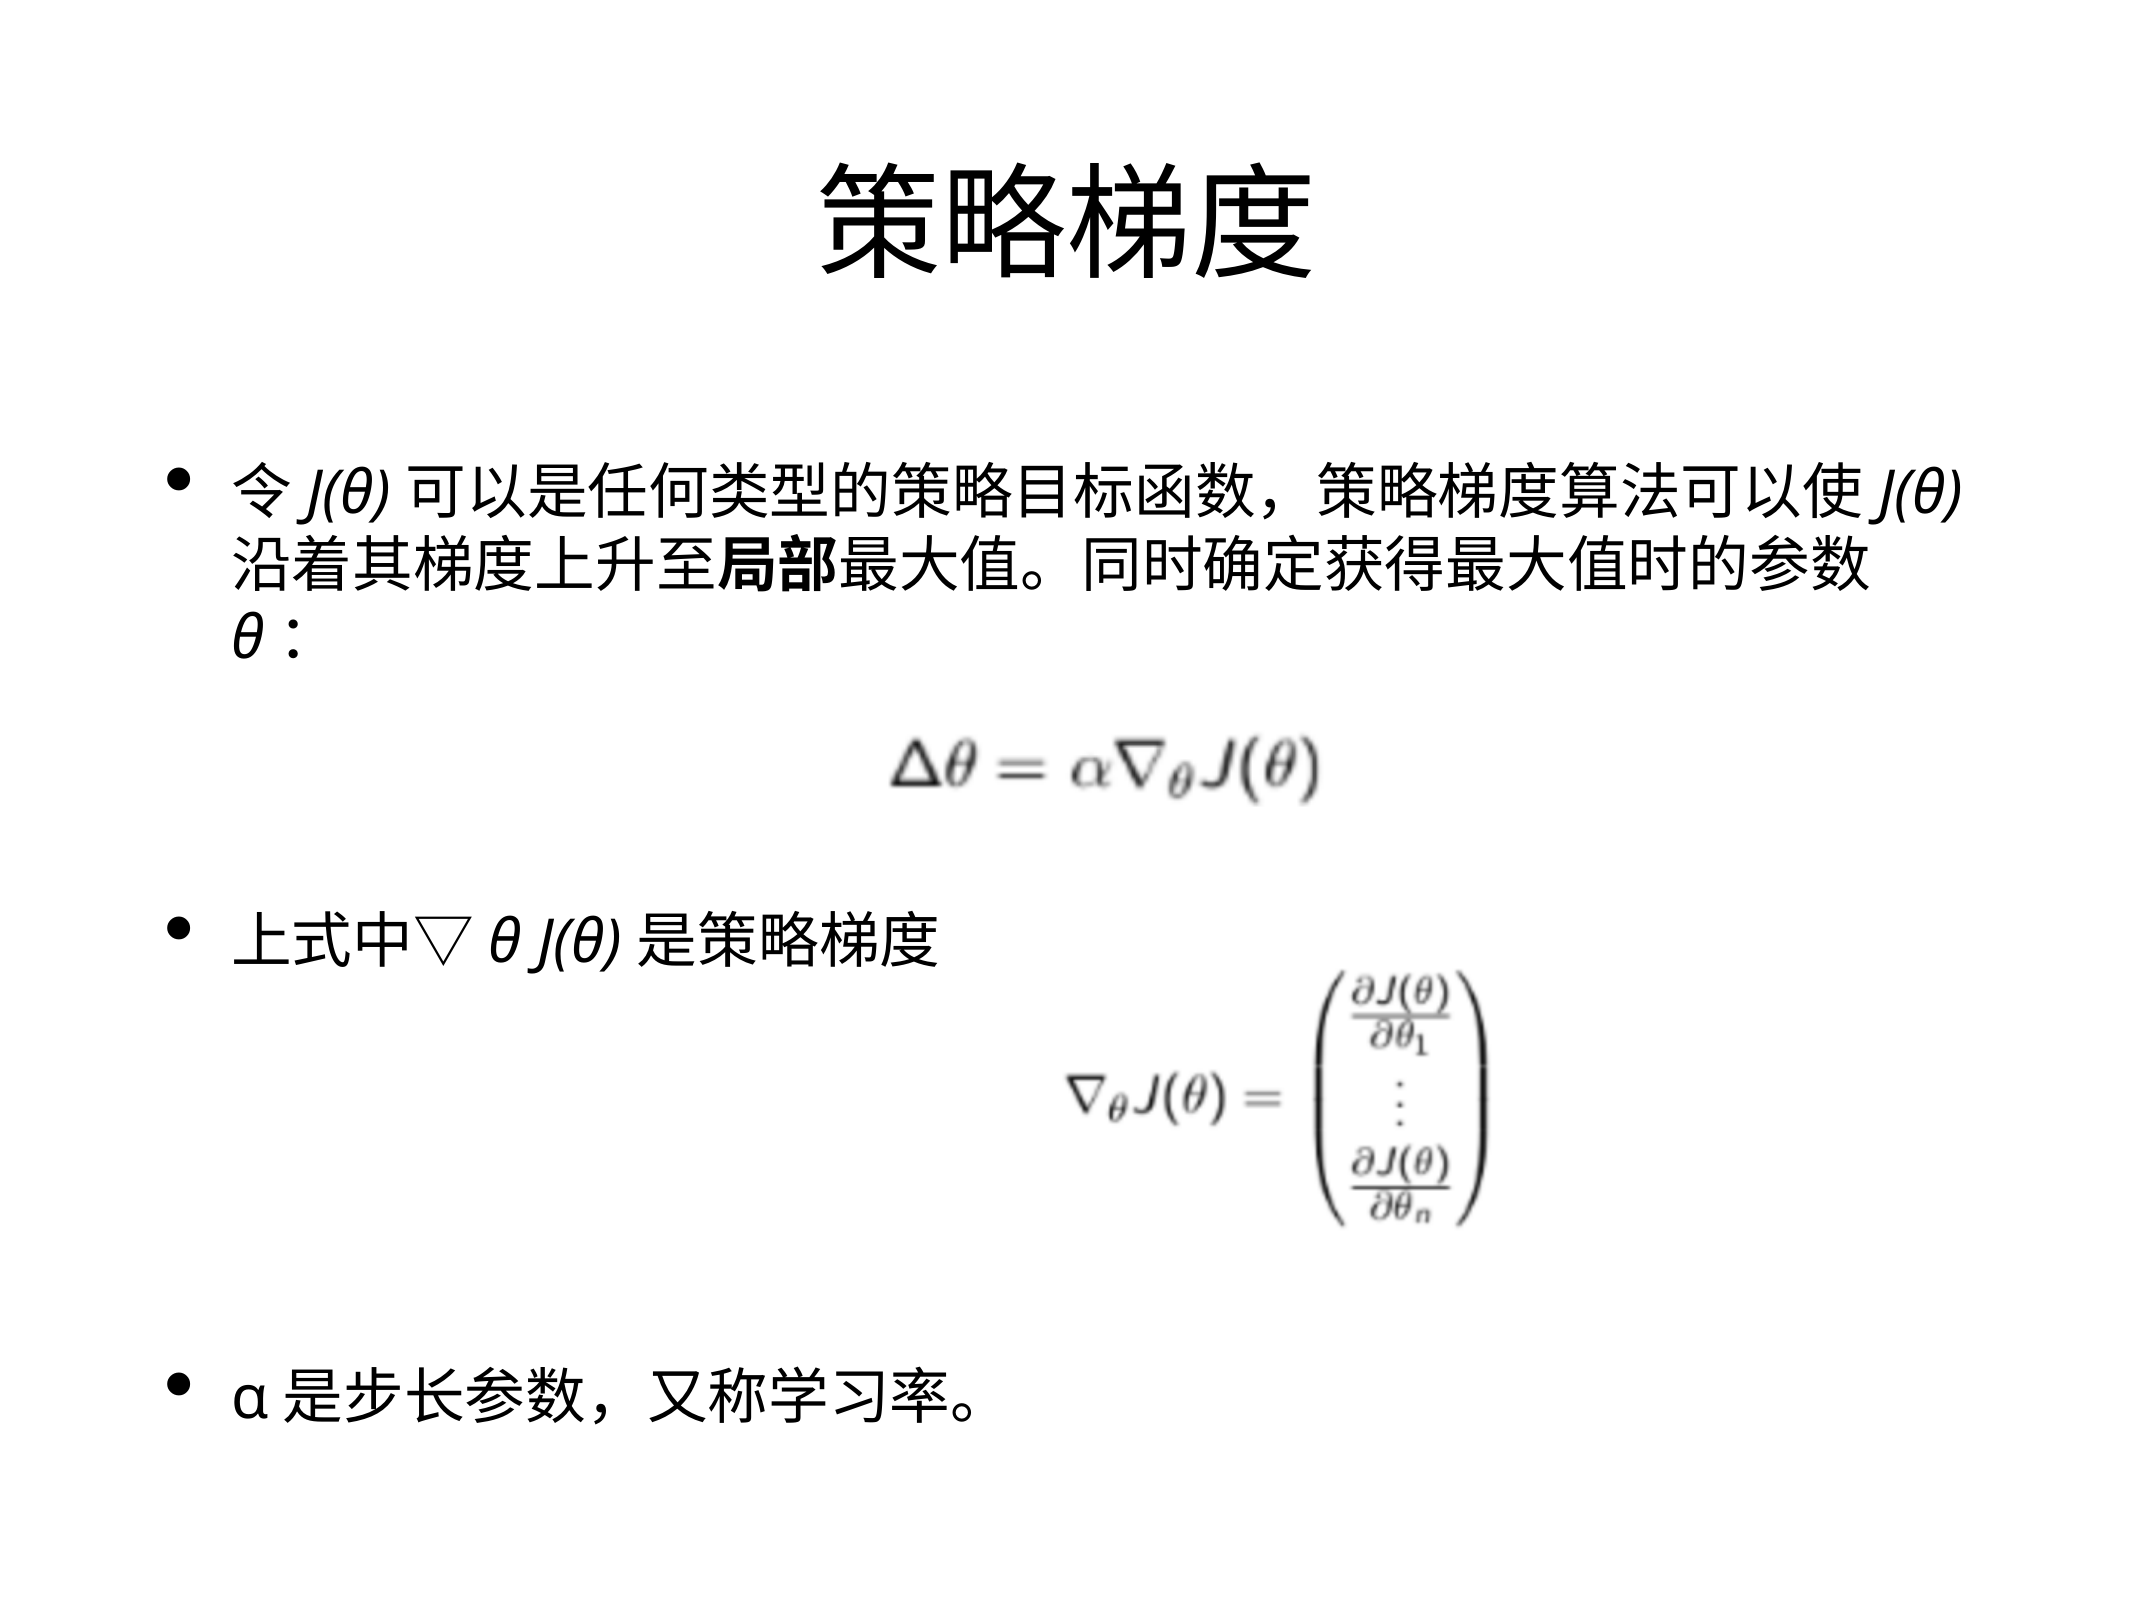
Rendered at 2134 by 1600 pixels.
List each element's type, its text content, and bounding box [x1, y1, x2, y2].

picture [664, 628, 1469, 877]
list 令J(θ)可以是任何类型的策略目标函数，策略梯度算法可以使J(θ)沿着其梯度上升至局部最大值。同时确定获得最大值时的参数θ： 上式中▽θ J(θ)是策略梯度： α是步长参数，又称学习率。 [155, 425, 1978, 1458]
picture [948, 921, 1590, 1311]
title 策略梯度 [155, 41, 1978, 397]
